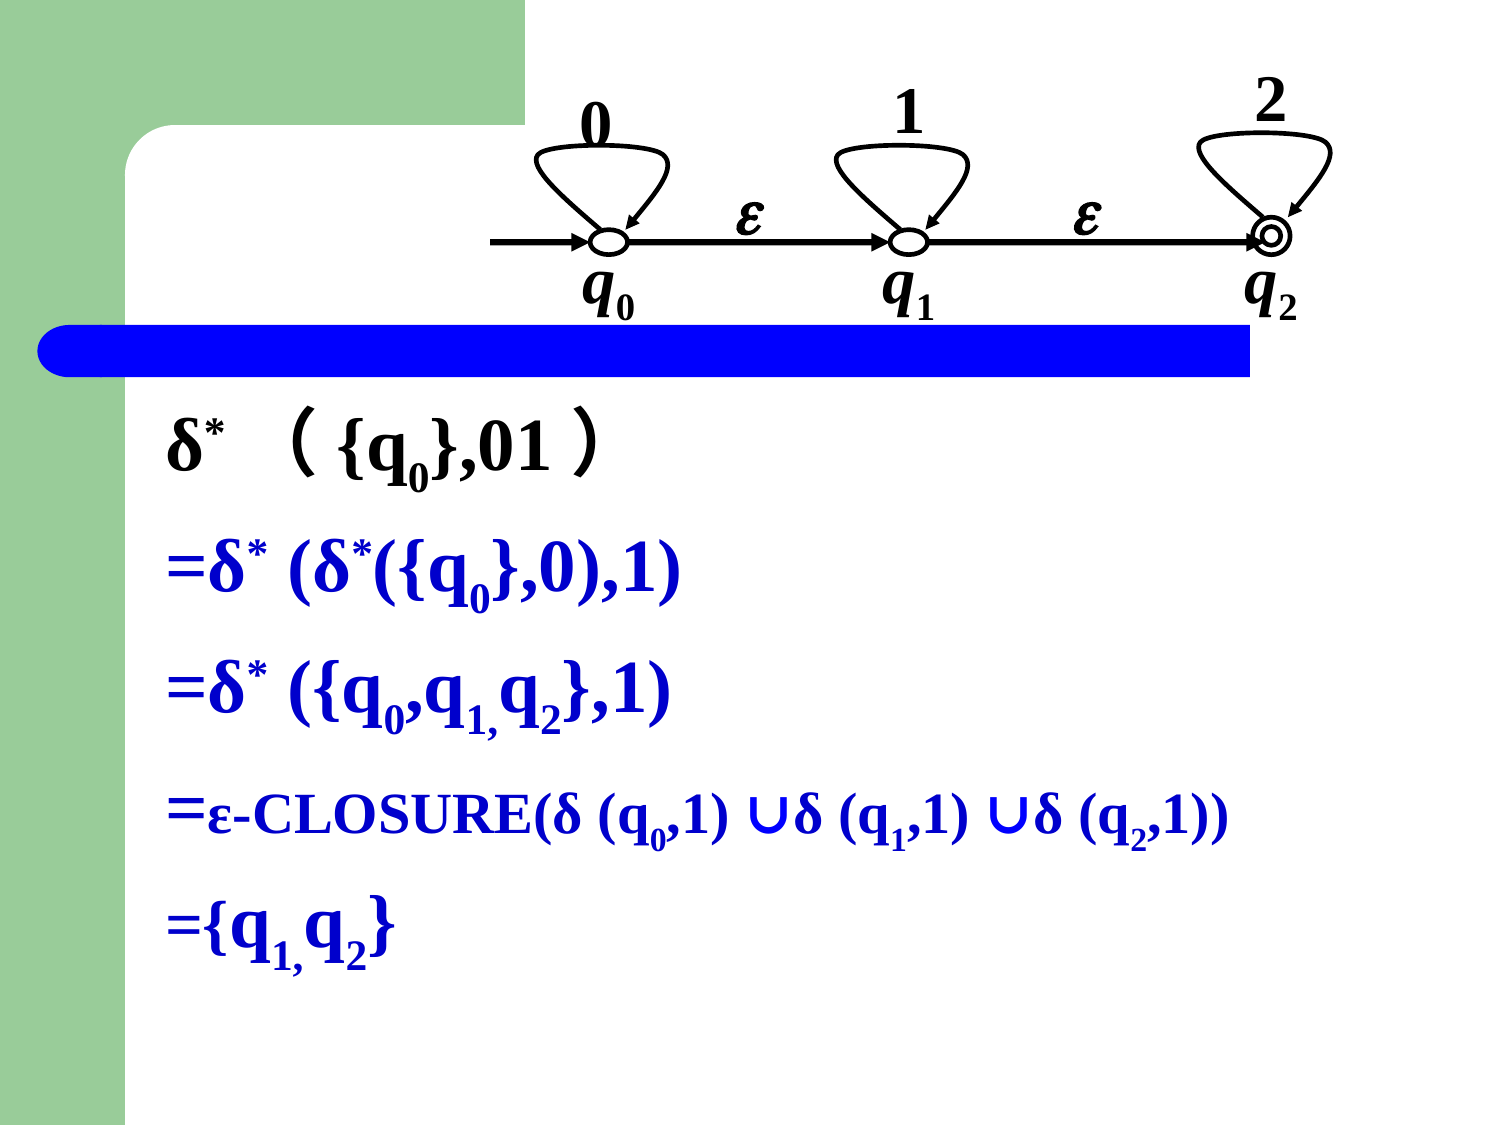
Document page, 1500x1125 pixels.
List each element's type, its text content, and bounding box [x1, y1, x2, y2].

list δ*（{q0},01） =δ* (δ*({q0},0),1) =δ* ({q0,q1,q2},1) =ε-CLOSURE(δ (q0,1) ∪δ (q1,1) ∪δ (q2,1)) ={q1,q2} [149, 387, 1463, 1001]
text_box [489, 54, 1341, 323]
